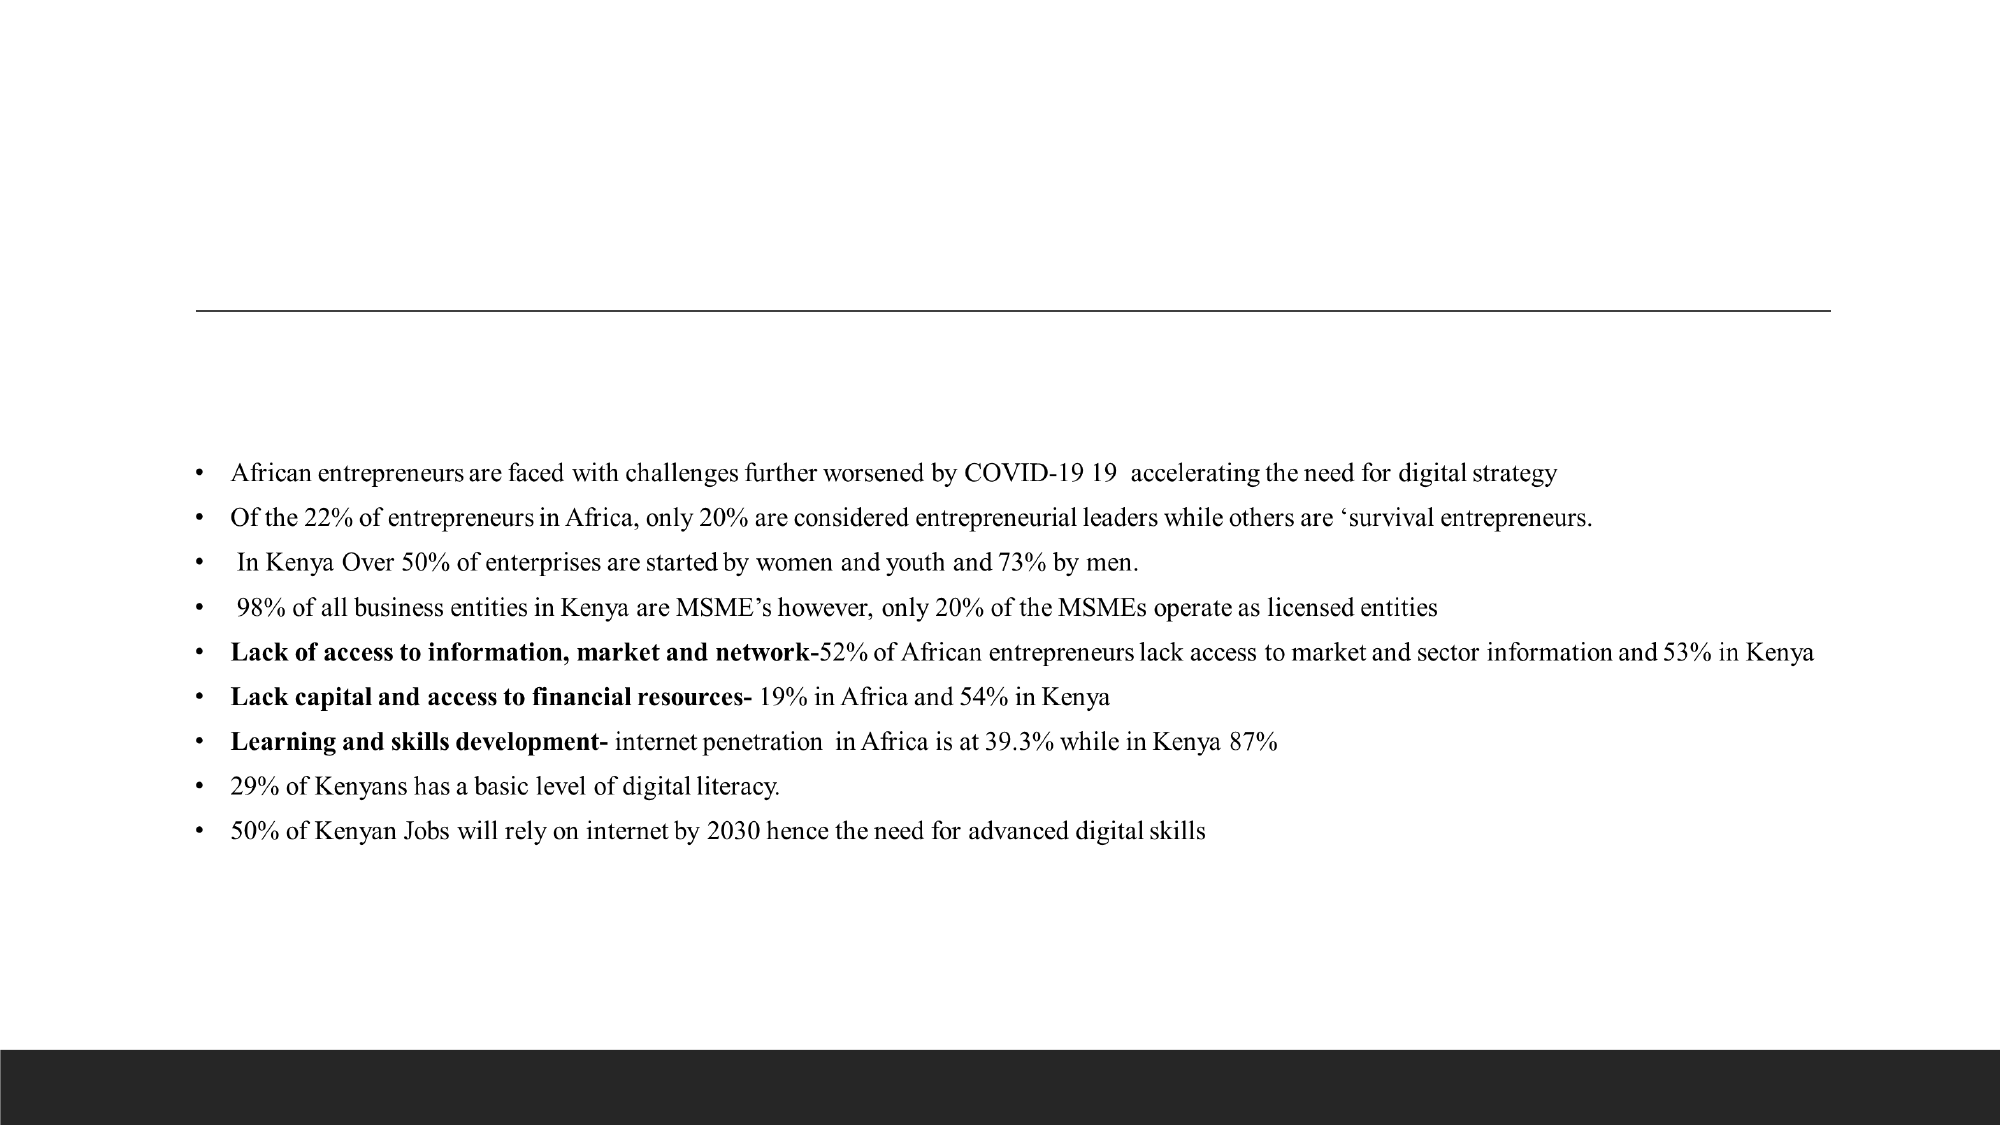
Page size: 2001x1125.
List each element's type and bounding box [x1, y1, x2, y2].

list [179, 447, 1831, 862]
